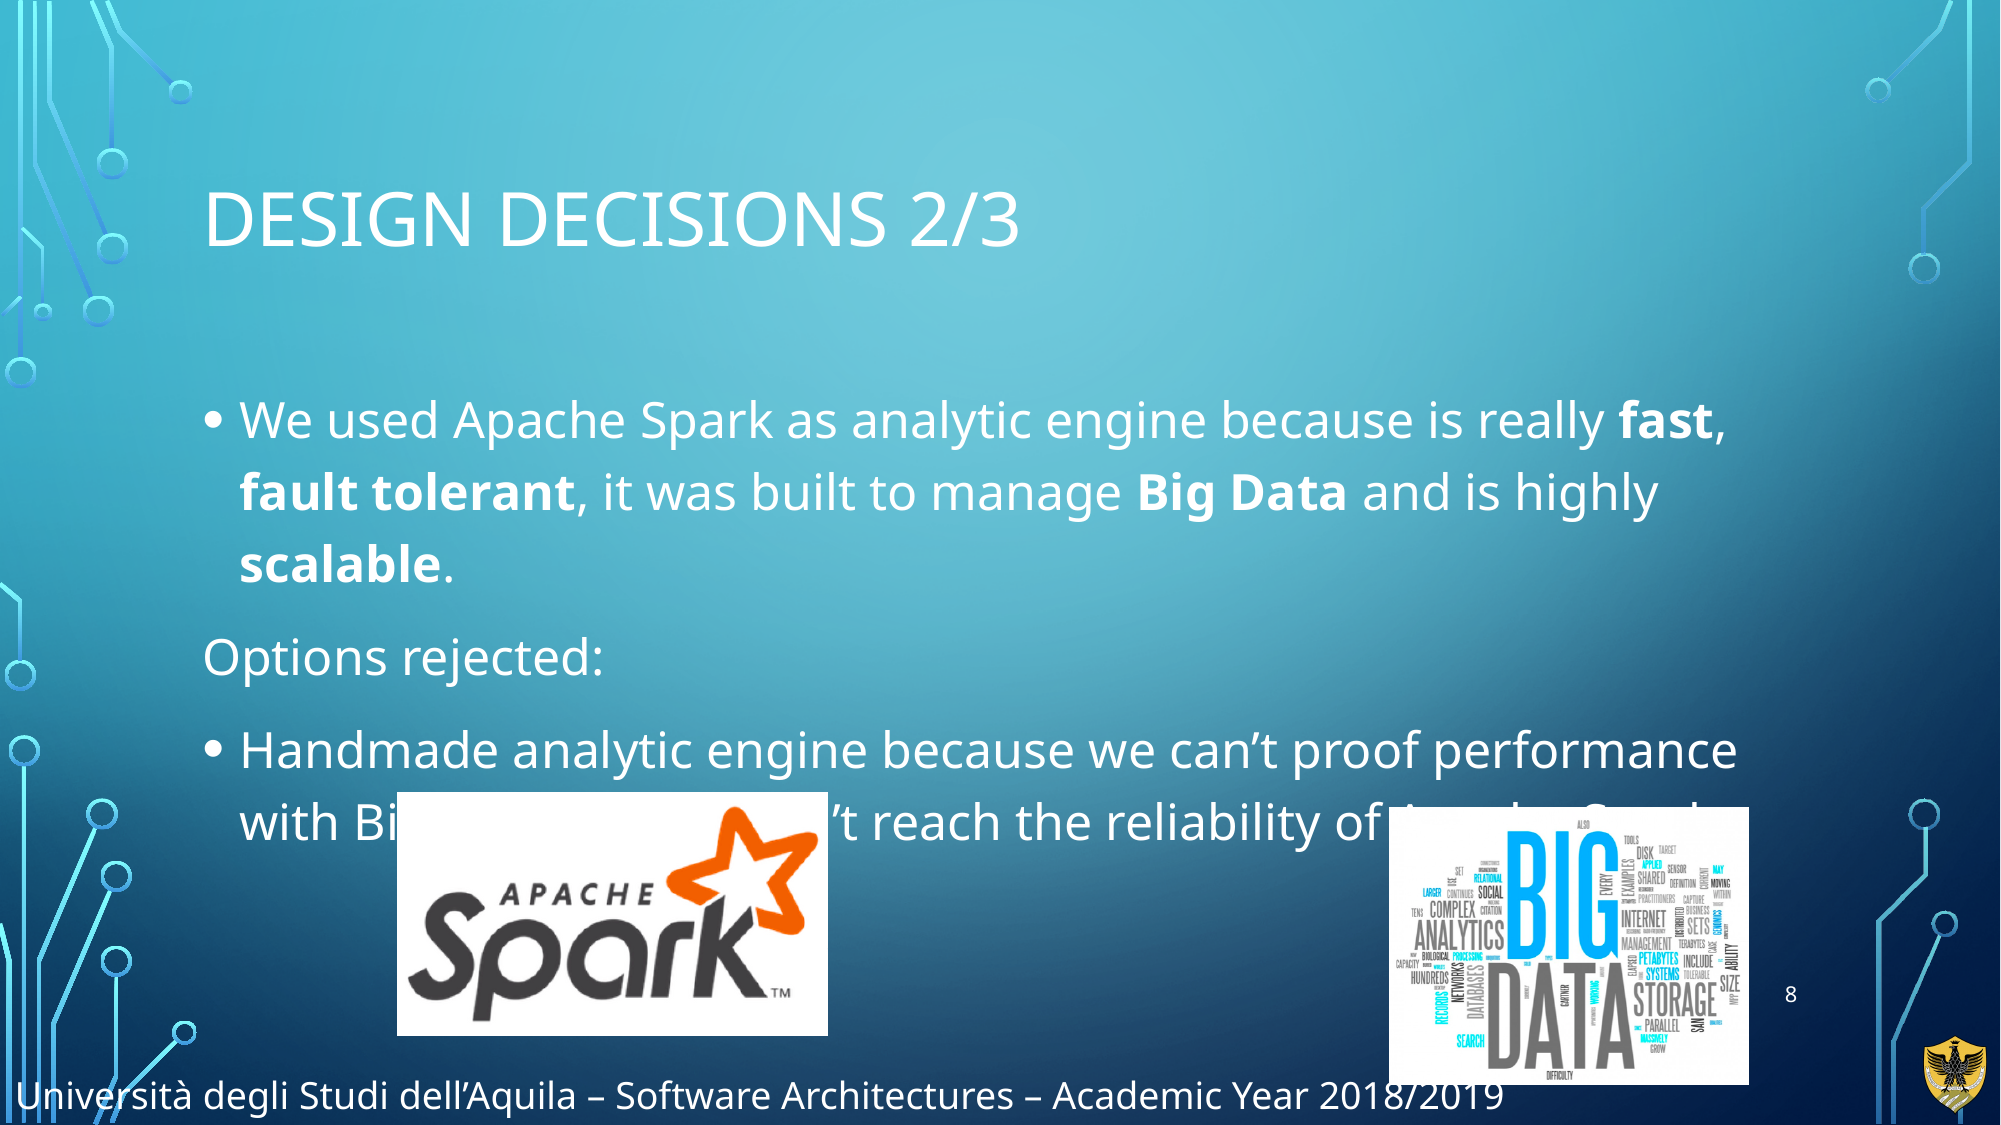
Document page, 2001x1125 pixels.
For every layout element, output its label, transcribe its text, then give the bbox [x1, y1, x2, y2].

text_box Università degli Studi dell’Aquila – Software Architectures – Academic Year 2018/2019 [0, 1064, 2000, 1125]
title Design Decisions 2/3 [187, 101, 1813, 344]
slide_number 8 [1750, 965, 1813, 1025]
picture [1389, 807, 1750, 1086]
list We used Apache Spark as analytic engine because is really fast, fault tolerant, it was built to manage Big Data and is highly scalable. Options rejected: Handmade analytic engine because we can’t proof performance with Big Data and we can’t reach the reliability of Apache Spark. [187, 369, 1813, 950]
picture [397, 792, 828, 1036]
picture [1922, 1035, 1987, 1115]
